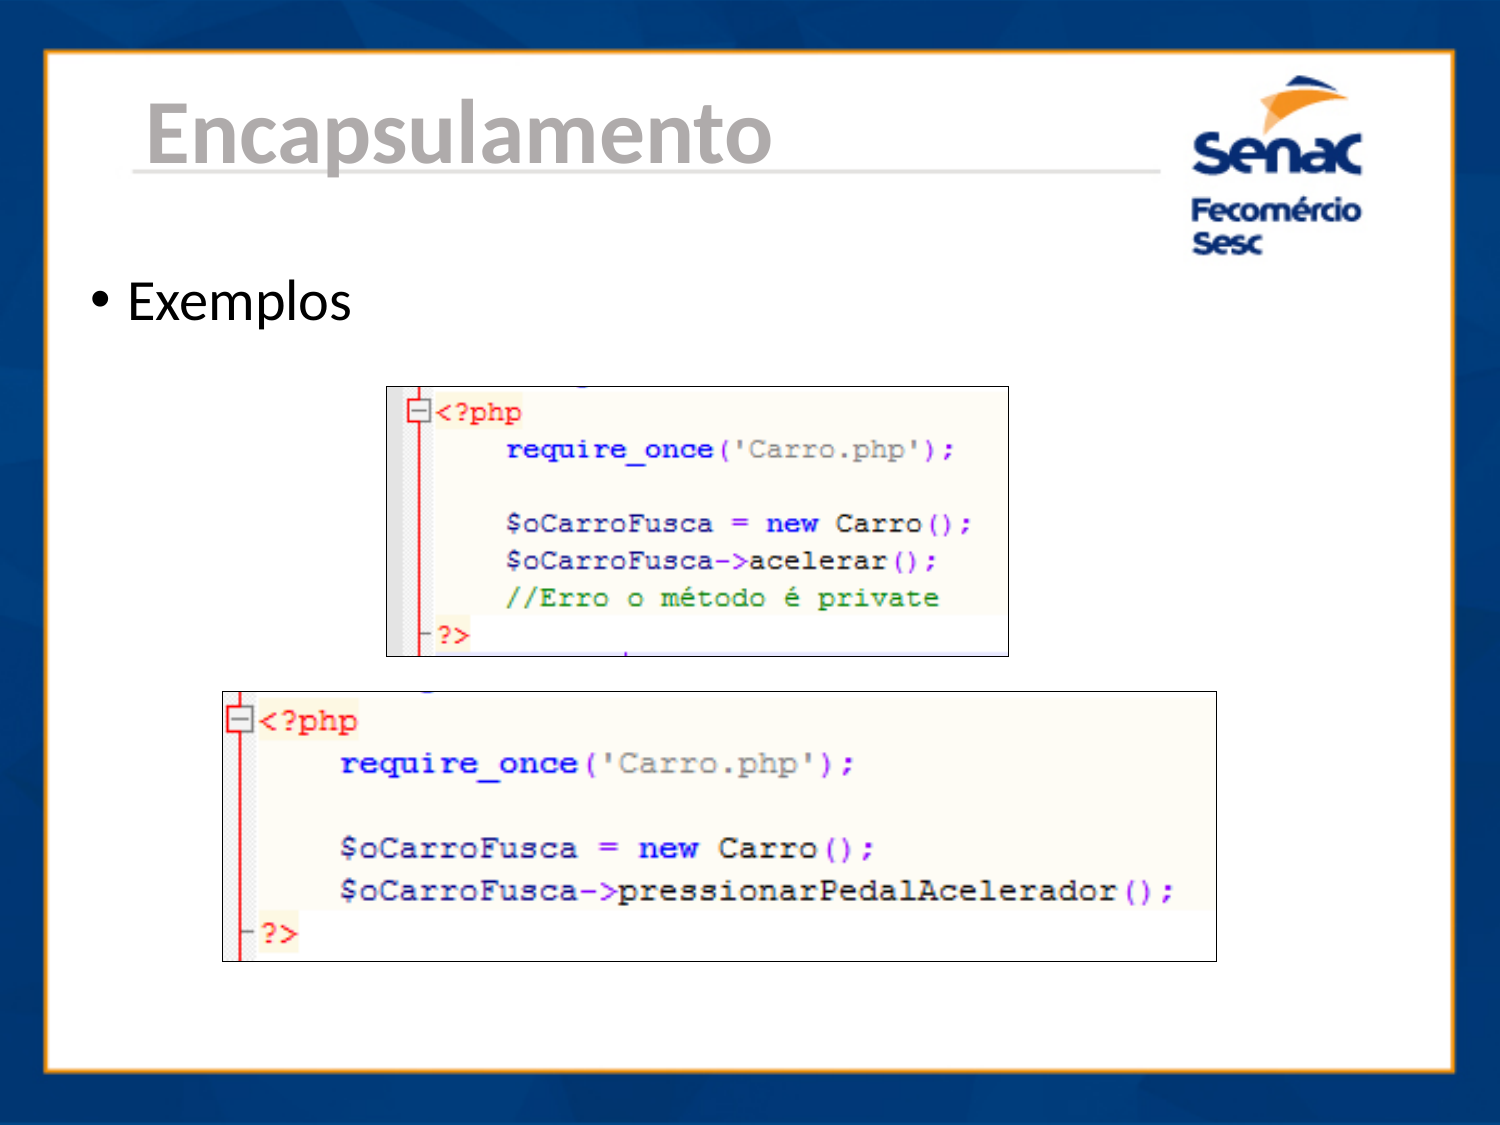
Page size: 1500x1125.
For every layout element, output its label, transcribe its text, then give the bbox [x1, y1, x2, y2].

list Exemplos [75, 262, 1425, 1005]
text_box Encapsulamento [130, 77, 1130, 191]
picture [0, 0, 1500, 1125]
